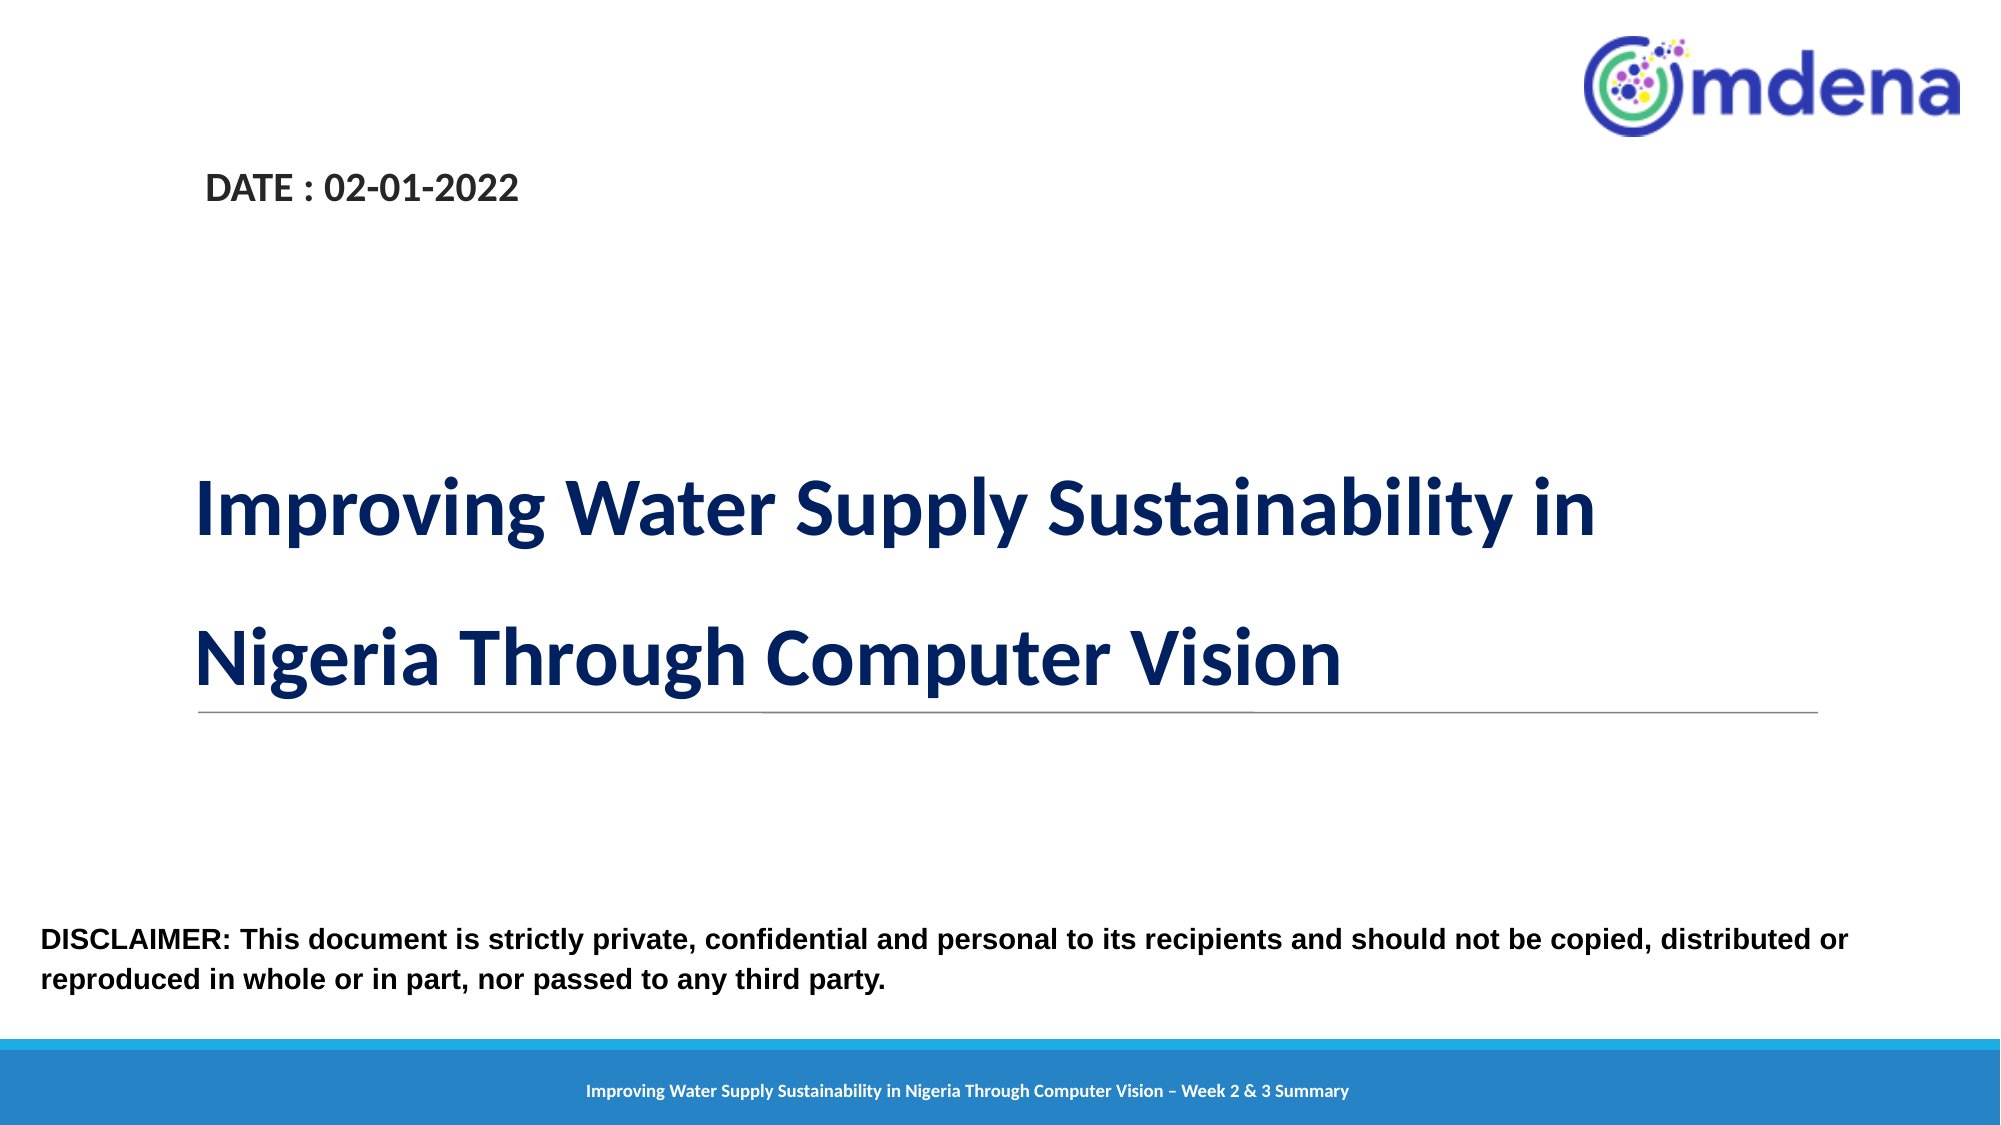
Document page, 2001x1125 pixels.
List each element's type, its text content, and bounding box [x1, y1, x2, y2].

picture [1584, 36, 1961, 137]
text_box DATE : 02-01-2022 [190, 92, 1810, 218]
text_box Improving Water Supply Sustainability in Nigeria Through Computer Vision – Week 2 & 3 Summary [571, 1059, 1552, 1120]
text_box Improving Water Supply Sustainability in Nigeria Through Computer Vision [180, 217, 1830, 710]
text_box DISCLAIMER: This document is strictly private, confidential and personal to its recipients and should not be copied, distributed or reproduced in whole or in part, nor passed to any third party. [25, 900, 1909, 1000]
